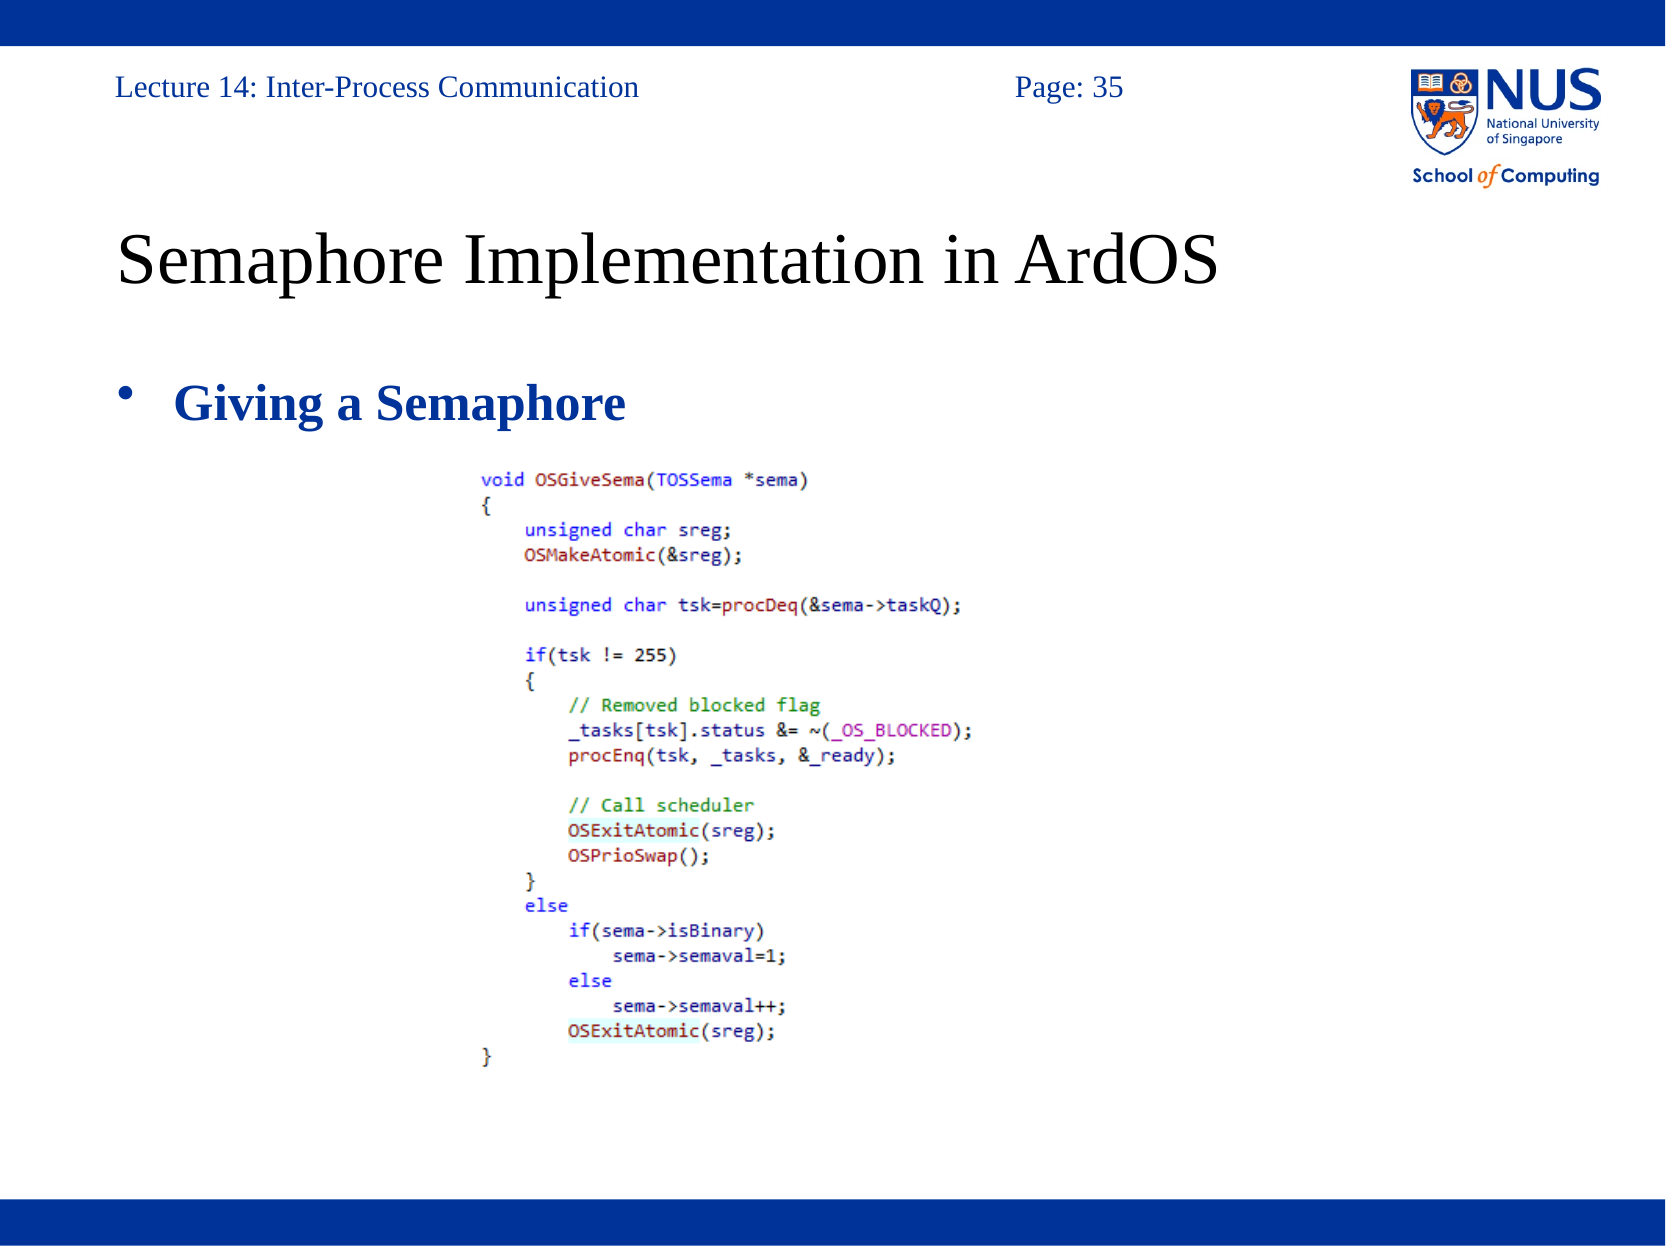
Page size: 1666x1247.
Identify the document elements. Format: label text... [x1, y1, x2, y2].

picture [1411, 67, 1601, 190]
title Semaphore Implementation in ArdOS [100, 150, 1288, 358]
list Giving a Semaphore [100, 359, 1516, 446]
picture [477, 469, 1016, 1078]
